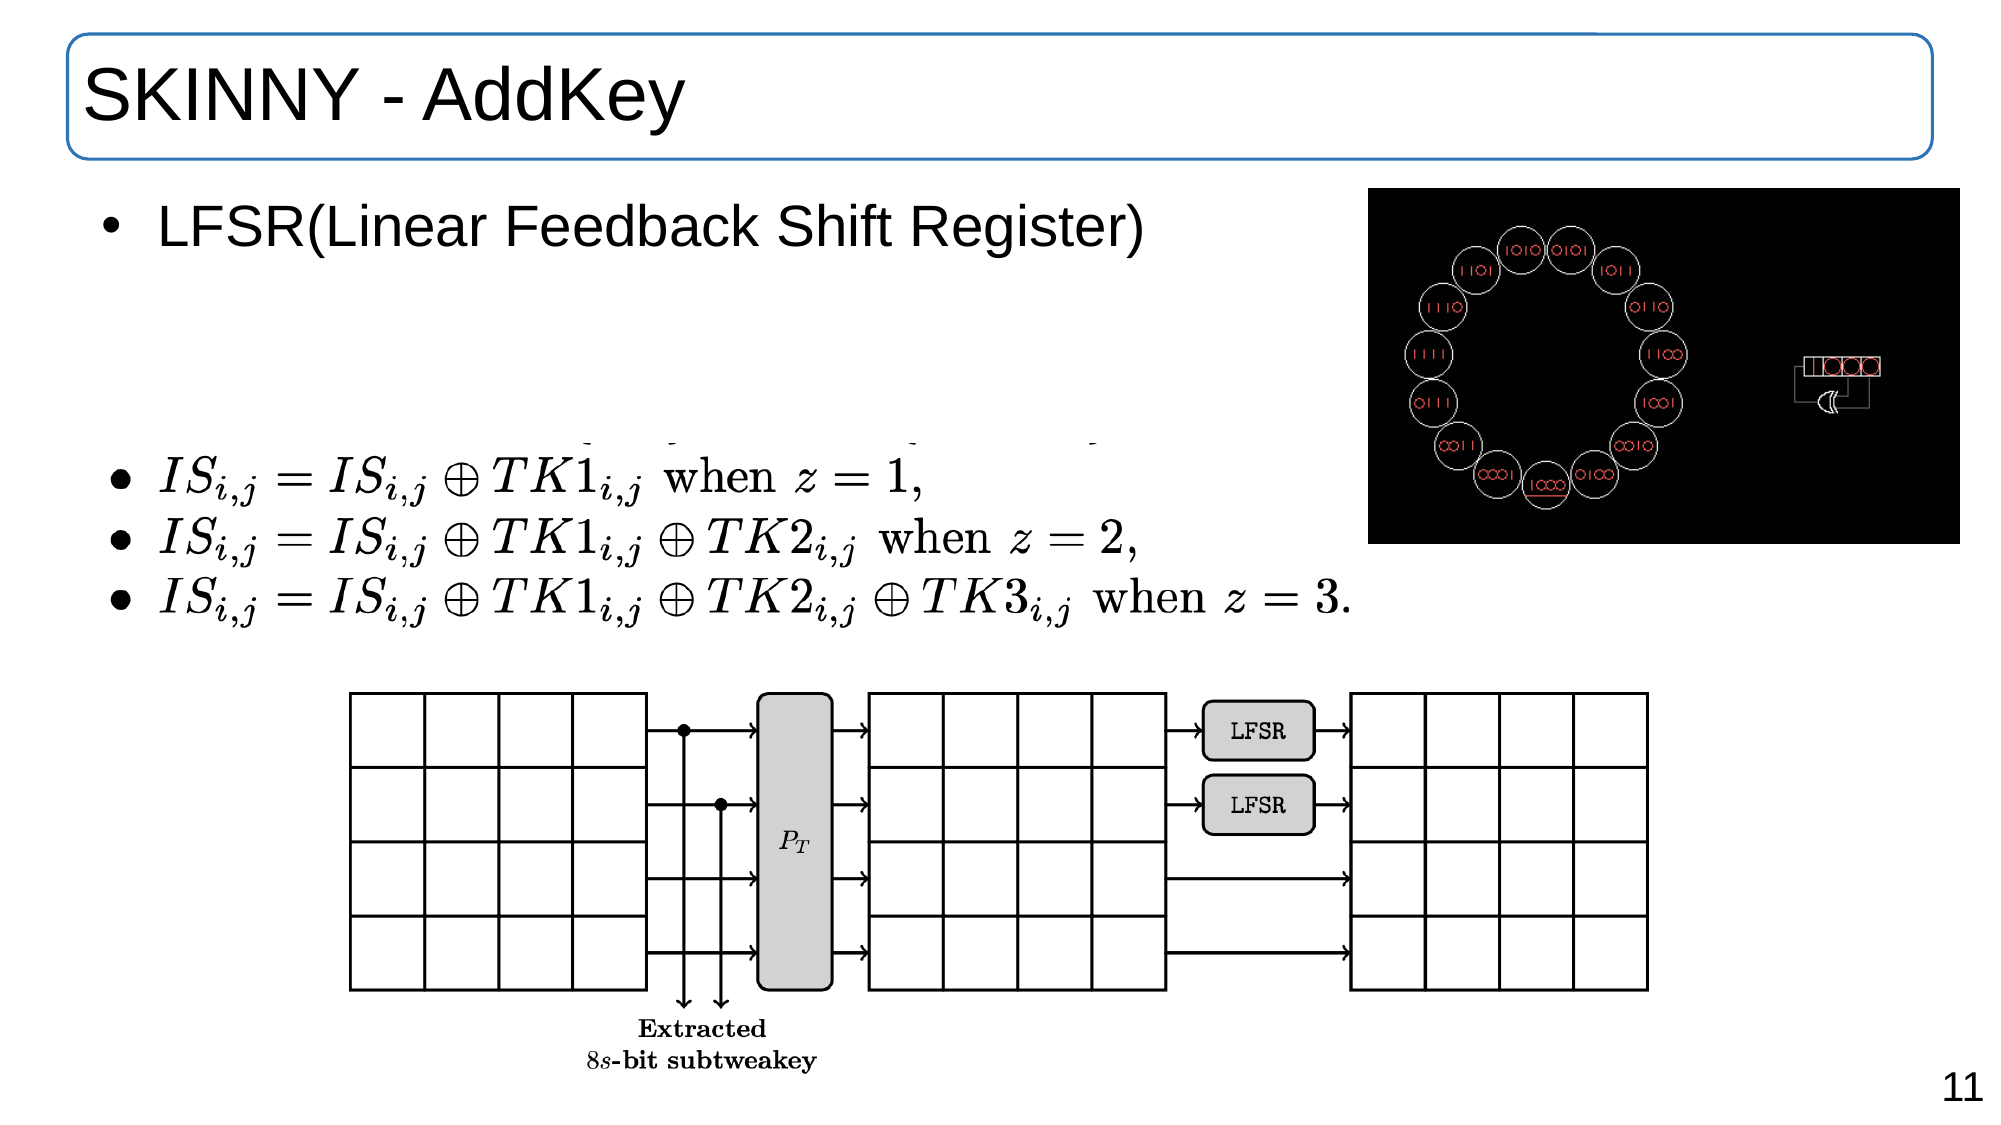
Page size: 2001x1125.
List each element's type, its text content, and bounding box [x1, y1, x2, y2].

title SKINNY - AddKey [67, 34, 1933, 160]
picture [322, 660, 1678, 1092]
picture [85, 188, 1960, 647]
list LFSR(Linear Feedback Shift Register) [67, 189, 1933, 1019]
